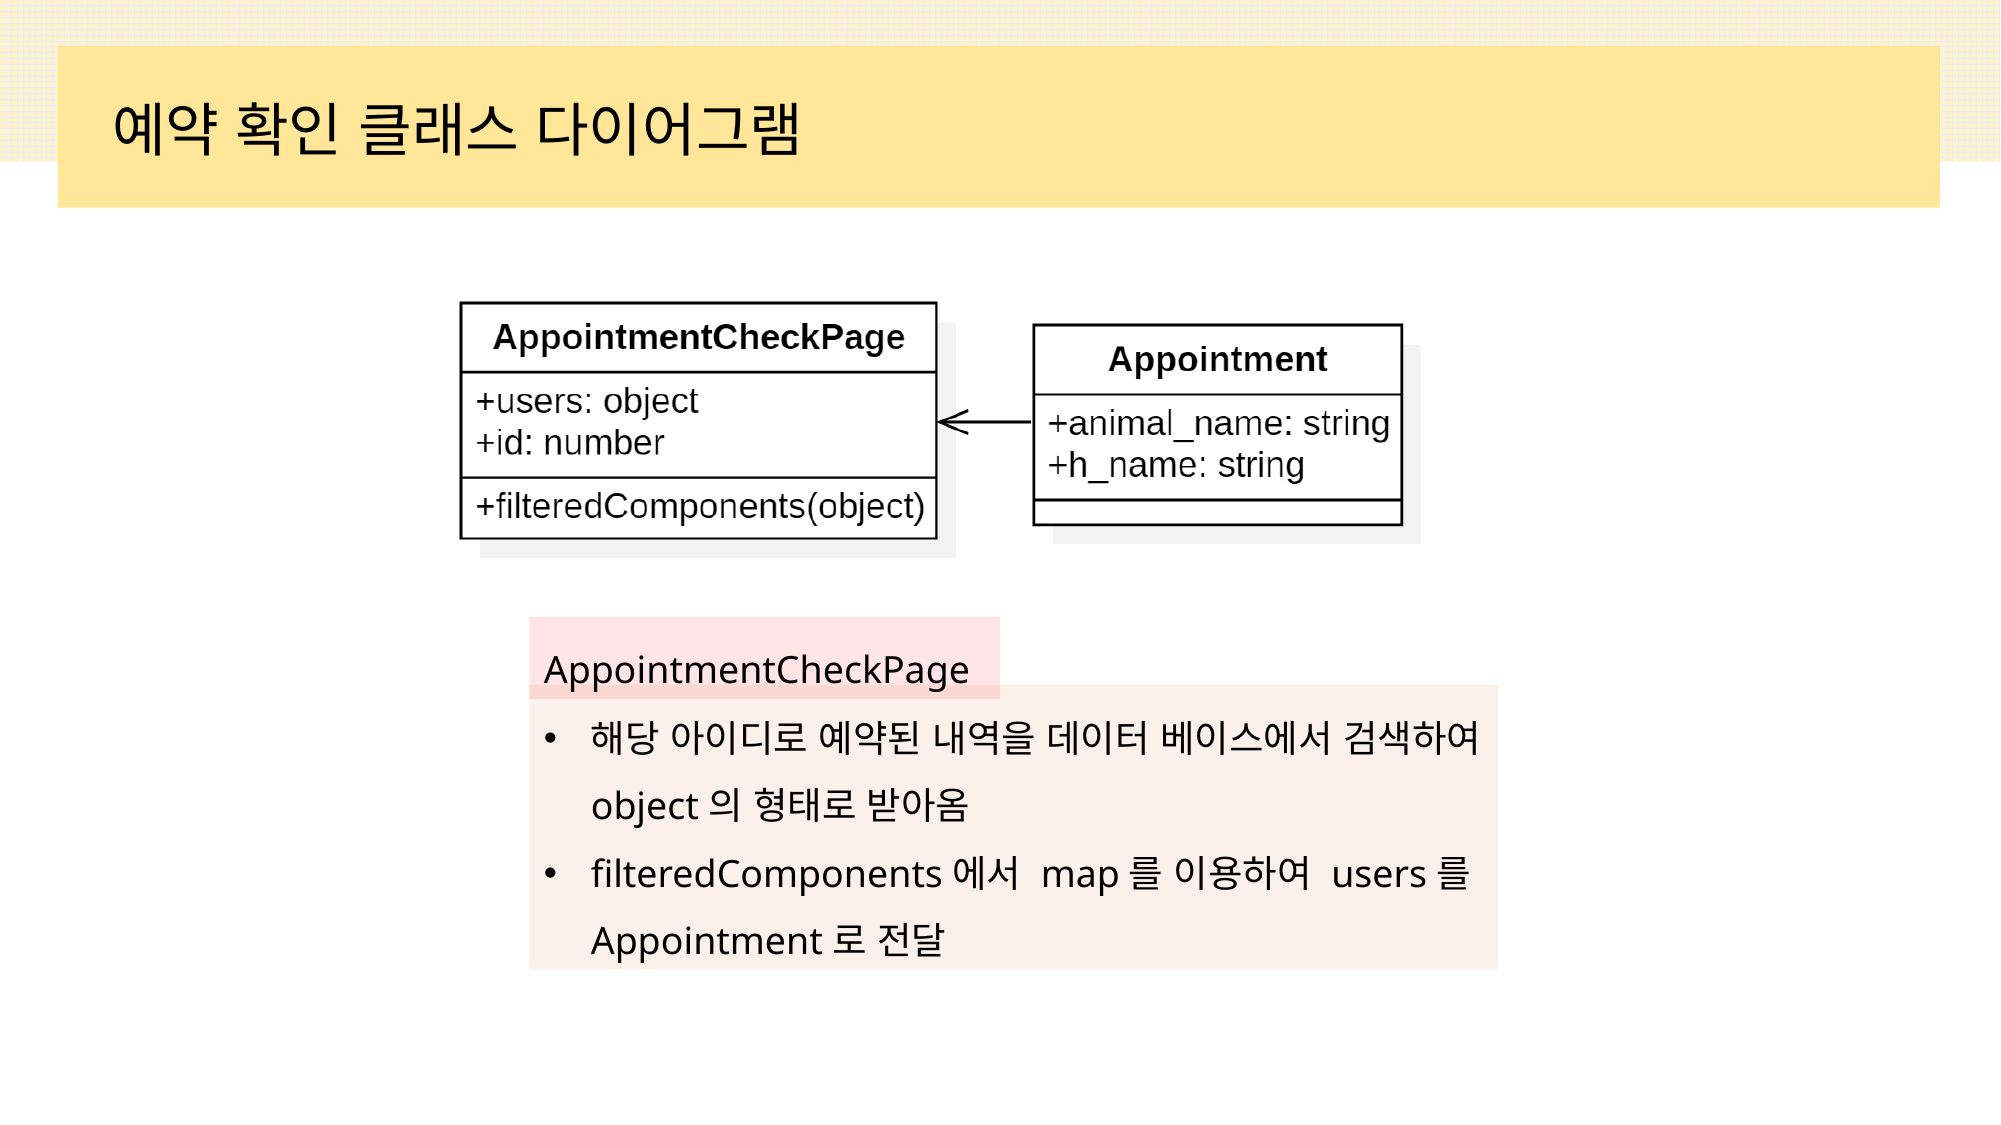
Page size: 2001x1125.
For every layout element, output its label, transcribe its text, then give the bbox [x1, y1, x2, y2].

text_box [0, 0, 2000, 163]
text_box [0, 163, 2000, 1125]
text_box AppointmentCheckPage [529, 616, 1000, 699]
text_box 해당 아이디로 예약된 내역을 데이터 베이스에서 검색하여 object의 형태로 받아옴 filteredComponents에서 map를 이용하여 users를 Appointment로 전달 [529, 684, 1499, 970]
text_box [56, 45, 1941, 209]
text_box 예약 확인 클래스 다이어그램 [97, 85, 1219, 171]
picture [456, 298, 1426, 563]
